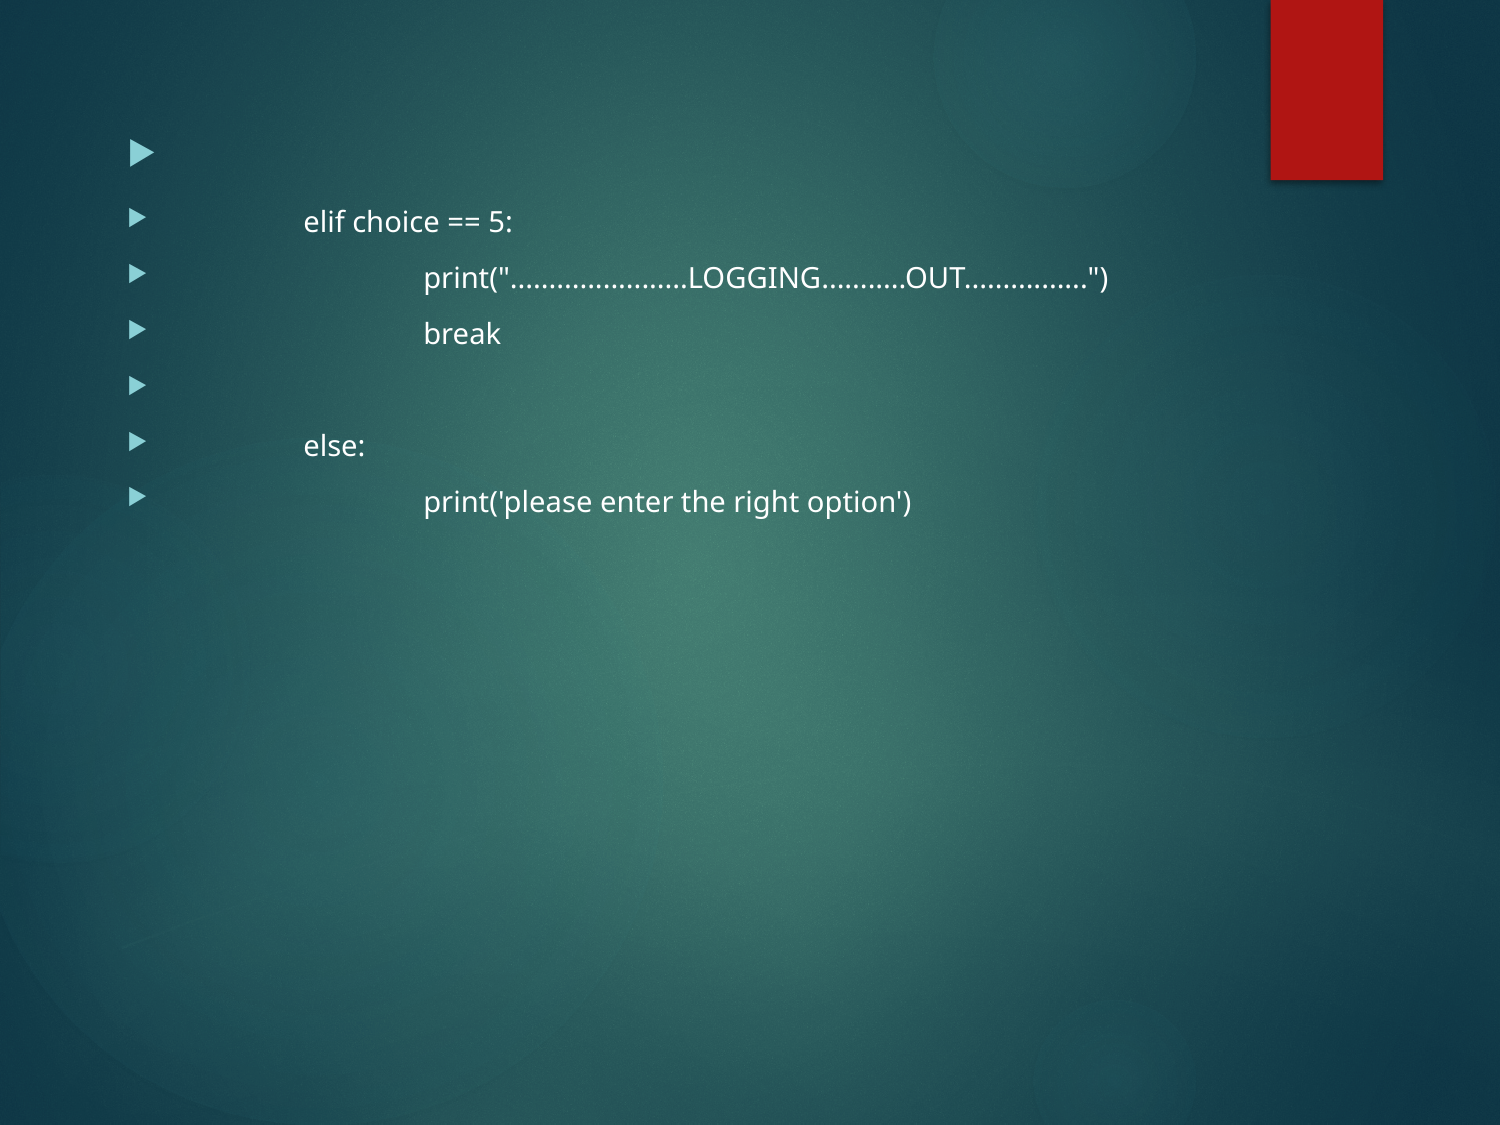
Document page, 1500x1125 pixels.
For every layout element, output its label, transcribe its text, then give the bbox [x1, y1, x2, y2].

list elif choice == 5: print(".......................LOGGING...........OUT................") break else: print('please enter the right option') [112, 125, 1322, 1035]
